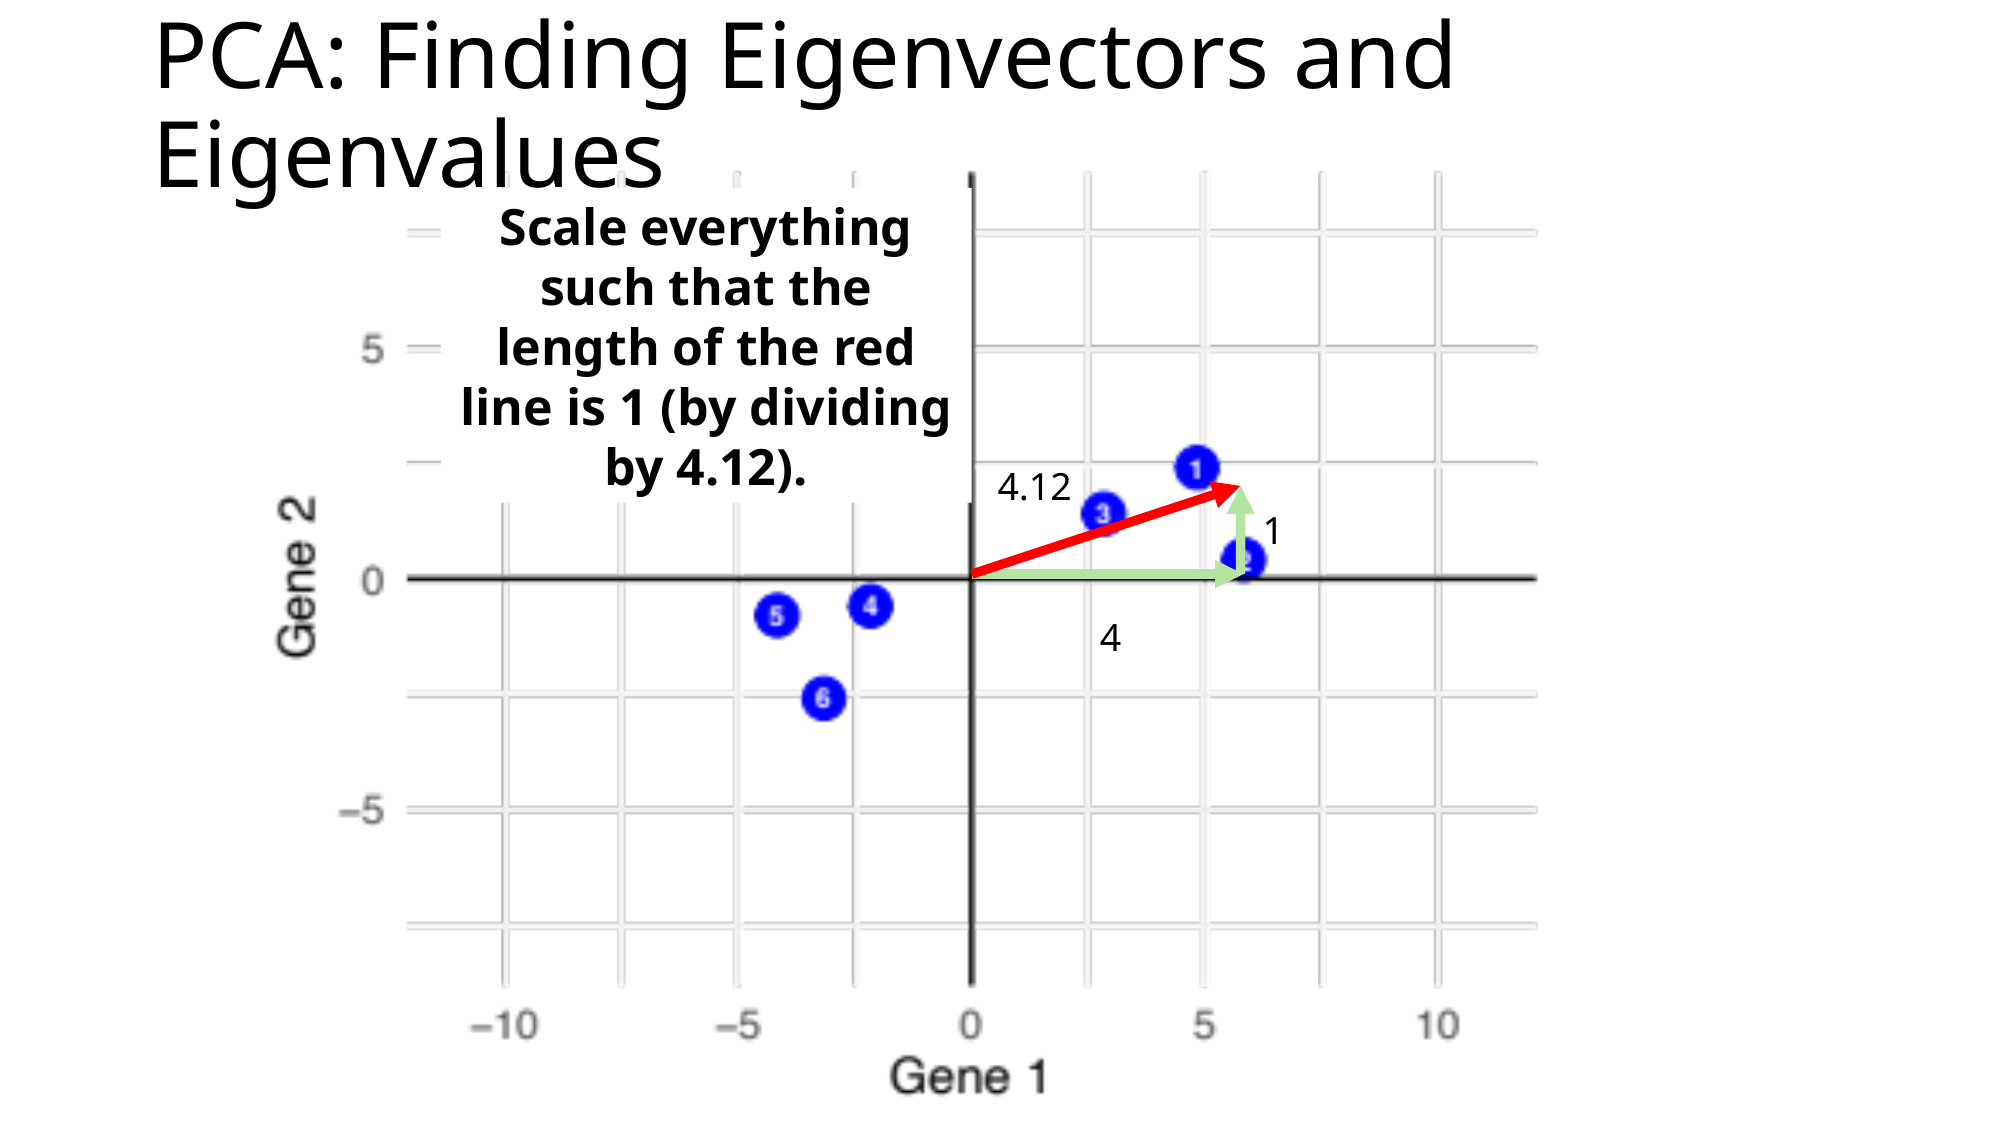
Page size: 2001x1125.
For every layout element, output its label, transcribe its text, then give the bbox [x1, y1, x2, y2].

title PCA: Finding Eigenvectors and Eigenvalues [137, 0, 1863, 218]
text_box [971, 485, 1242, 575]
picture [254, 149, 1556, 1125]
